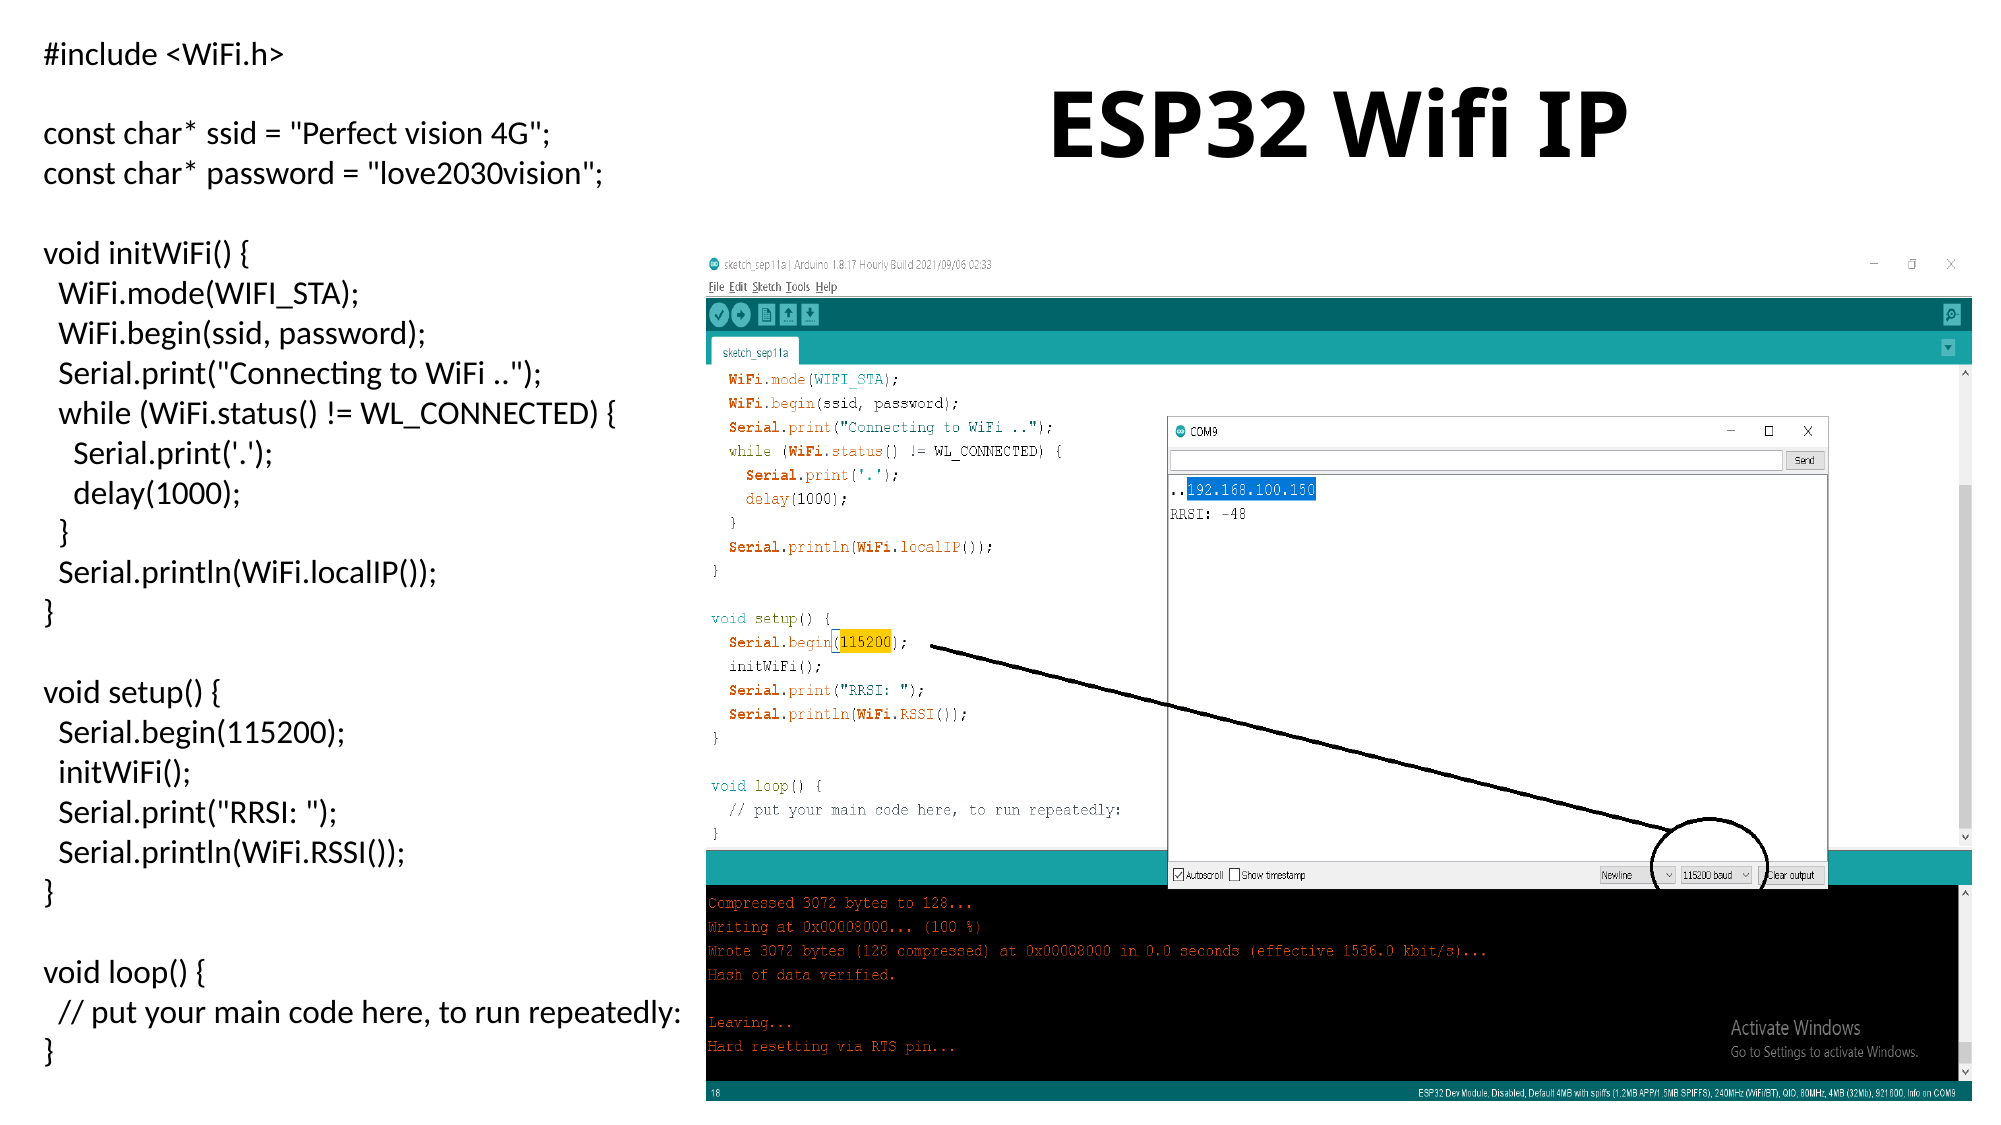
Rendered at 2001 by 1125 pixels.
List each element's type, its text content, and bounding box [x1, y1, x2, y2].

text_box #include <WiFi.h> const char* ssid = "Perfect vision 4G"; const char* password = "love2030vision"; void initWiFi() { WiFi.mode(WIFI_STA); WiFi.begin(ssid, password); Serial.print("Connecting to WiFi .."); while (WiFi.status() != WL_CONNECTED) { Serial.print('.'); delay(1000); } Serial.println(WiFi.localIP()); } void setup() { Serial.begin(115200); initWiFi(); Serial.print("RRSI: "); Serial.println(WiFi.RSSI()); } void loop() { // put your main code here, to run repeatedly: } [28, 24, 723, 1077]
title ESP32 Wifi IP [723, 59, 1972, 196]
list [705, 252, 1972, 1101]
